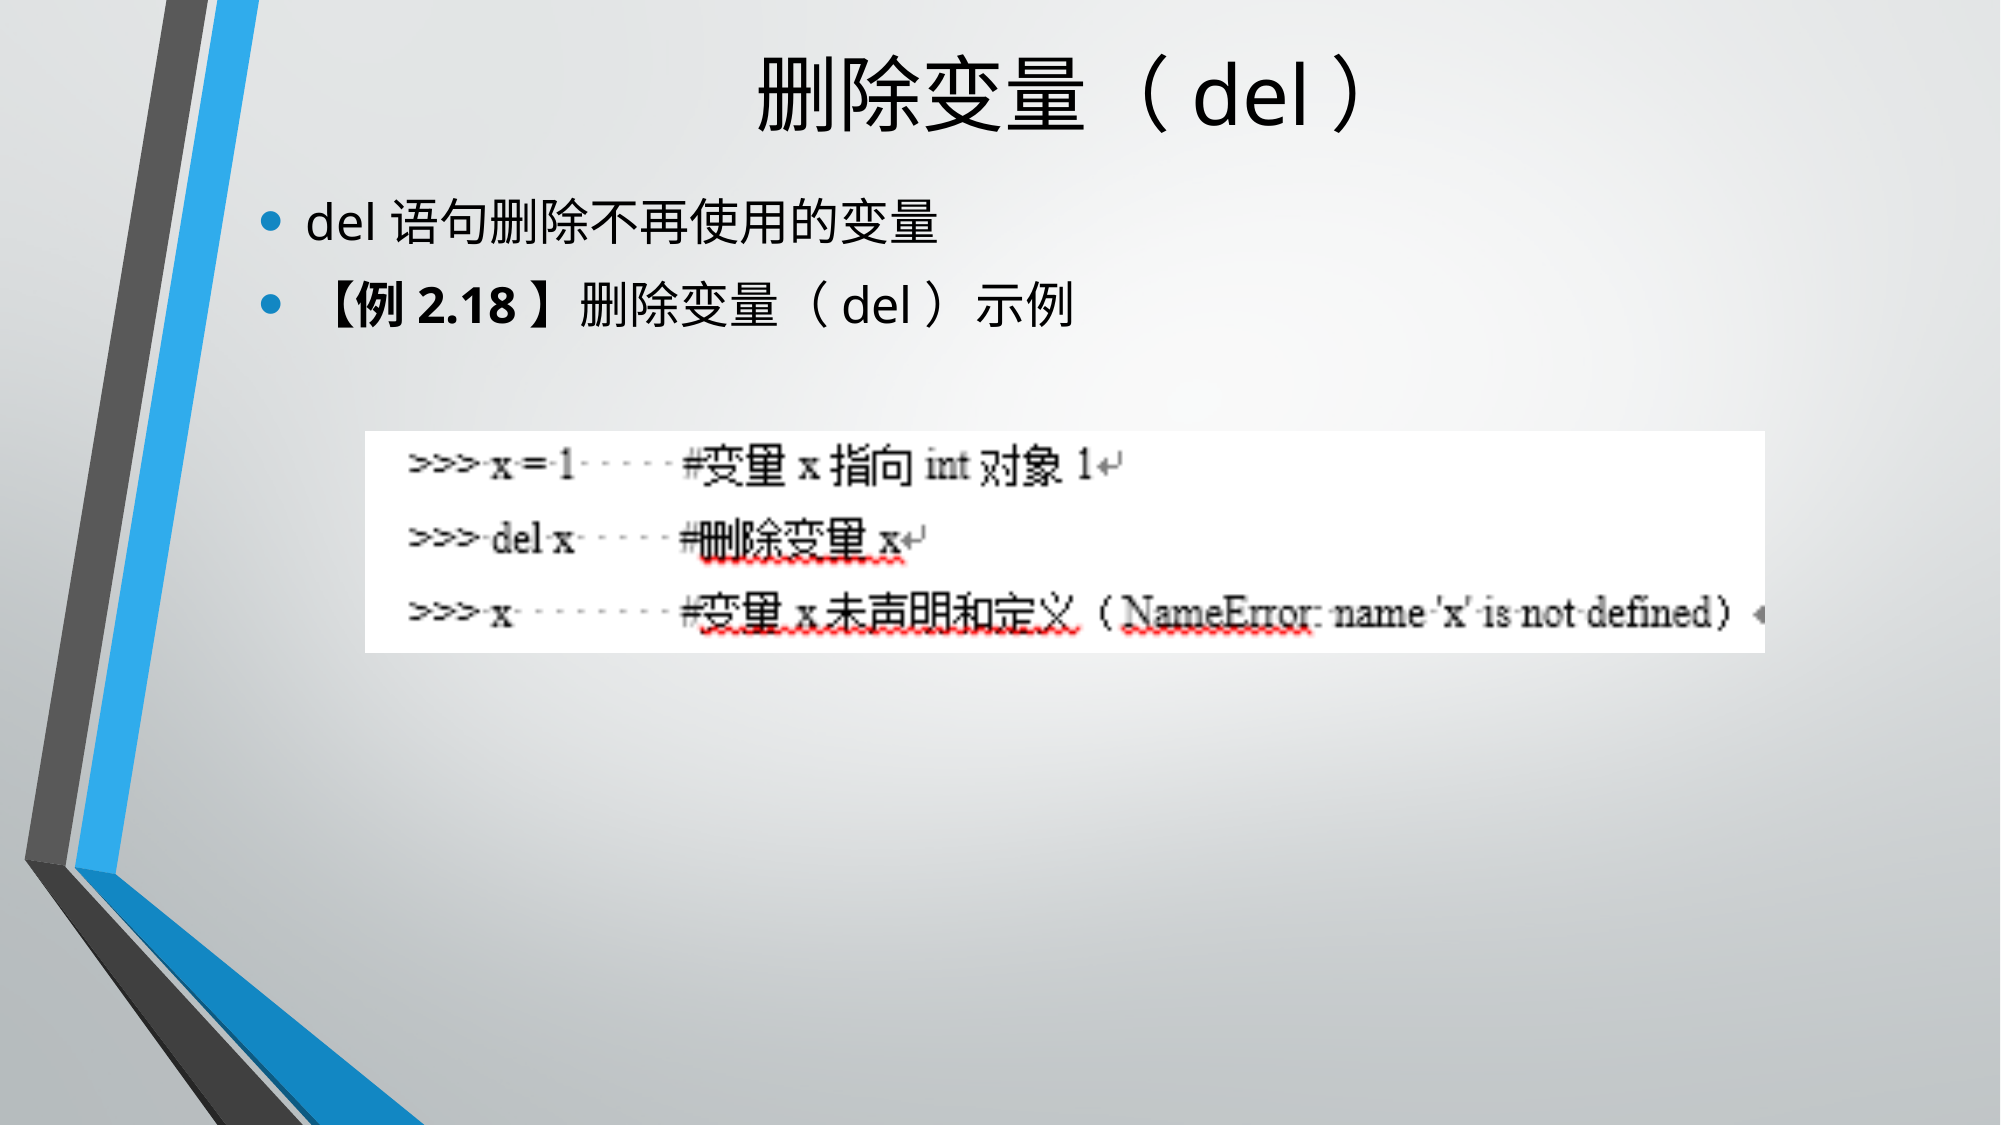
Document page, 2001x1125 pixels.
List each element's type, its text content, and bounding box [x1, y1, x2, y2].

picture [365, 431, 1765, 653]
list del语句删除不再使用的变量 【例2.18】删除变量（del）示例 [243, 183, 1887, 1006]
title 删除变量（del） [243, 19, 1887, 164]
